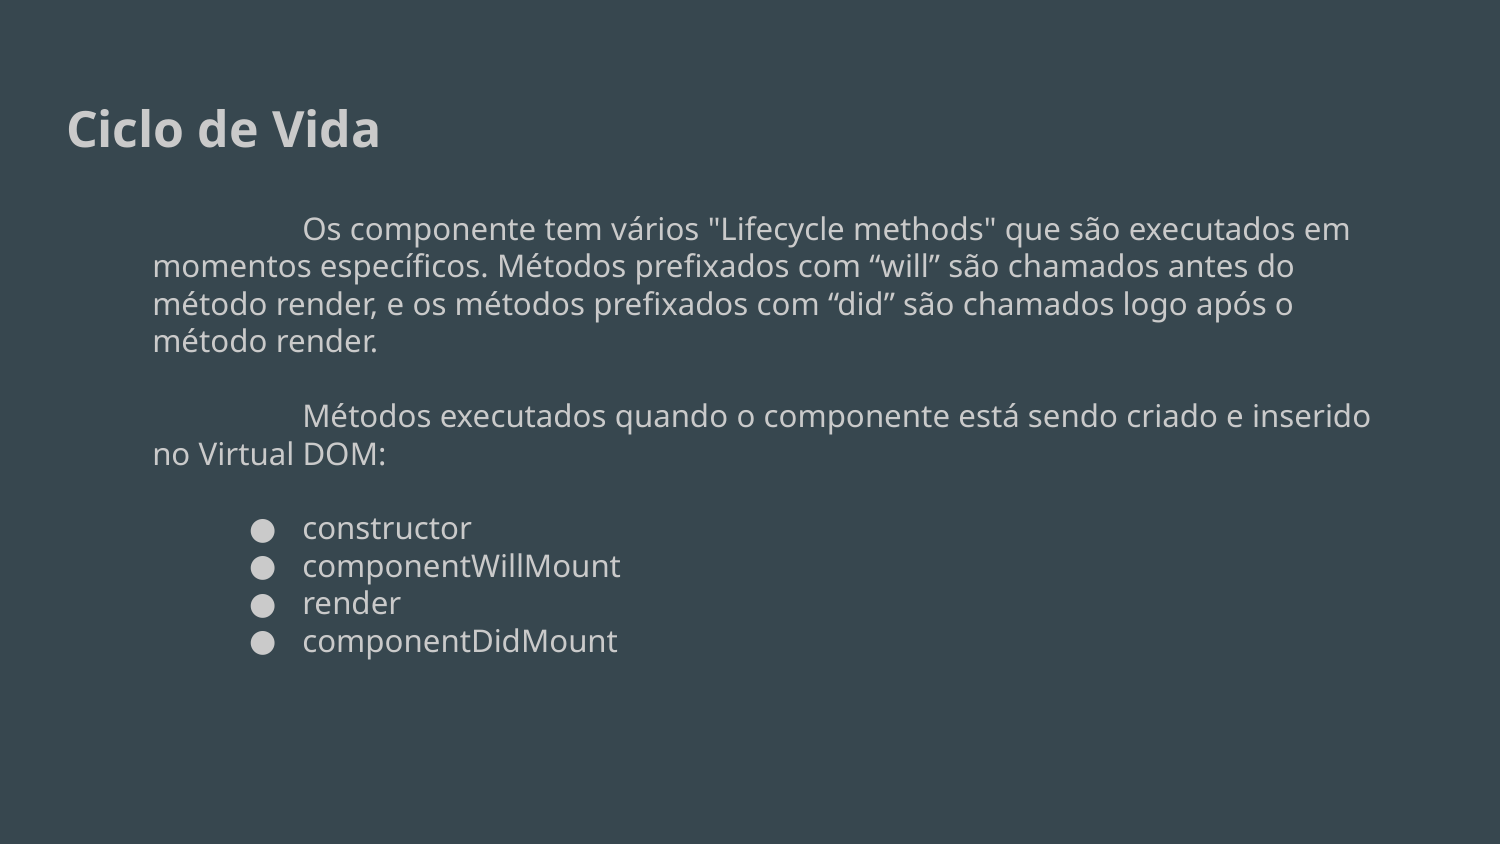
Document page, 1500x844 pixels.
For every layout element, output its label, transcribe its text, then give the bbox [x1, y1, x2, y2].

text_box Os componente tem vários "Lifecycle methods" que são executados em momentos específicos. Métodos prefixados com “will” são chamados antes do método render, e os métodos prefixados com “did” são chamados logo após o método render. Métodos executados quando o componente está sendo criado e inserido no Virtual DOM: constructor componentWillMount render componentDidMount [137, 194, 1410, 792]
title Ciclo de Vida [51, 72, 1449, 167]
